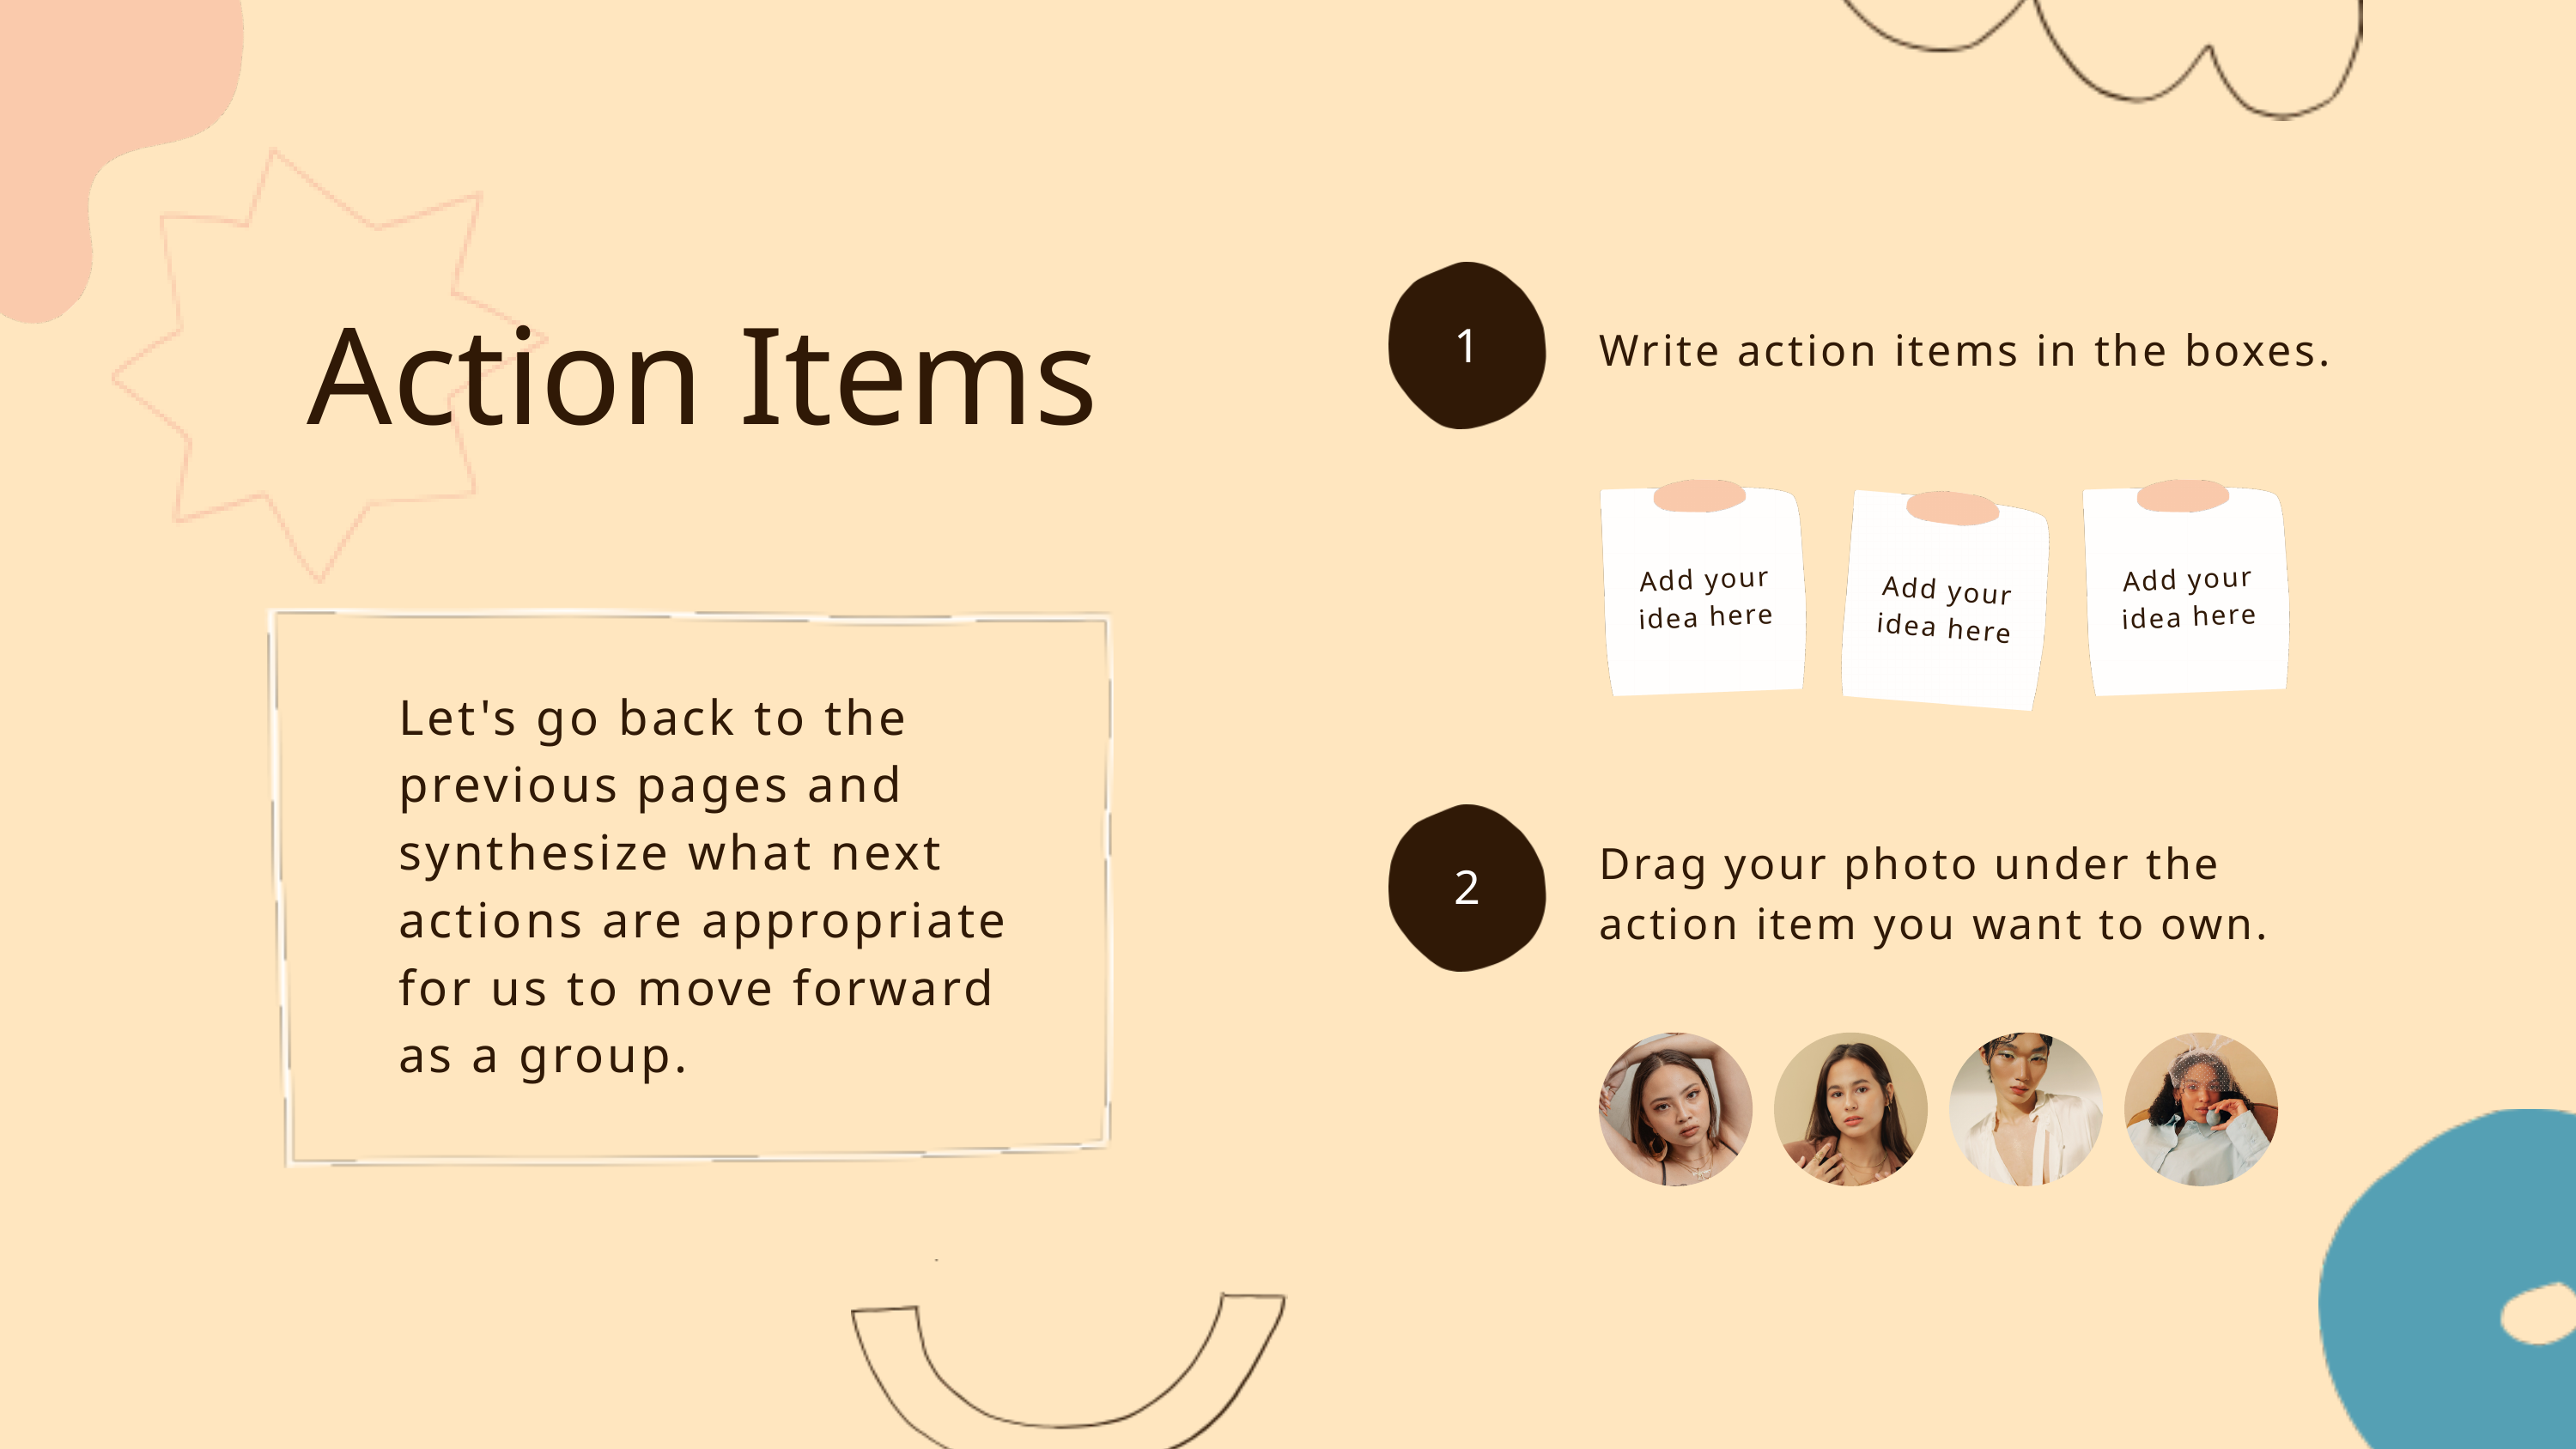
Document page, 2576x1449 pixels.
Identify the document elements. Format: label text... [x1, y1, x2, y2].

text_box Let's go back to the previous pages and synthesize what next actions are appropriate for us to move forward as a group. [973, 676, 1025, 1082]
picture [2318, 1109, 2576, 1449]
picture [1838, 461, 2057, 711]
picture [2082, 450, 2293, 696]
picture [1600, 450, 1810, 696]
picture [0, 0, 1289, 1449]
picture [1388, 262, 1546, 430]
text_box Drag your photo under the action item you want to own. [1599, 828, 2365, 949]
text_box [1598, 1032, 1753, 1187]
text_box Let's go back to the previous pages and synthesize what next actions are appropriate for us to move forward as a group. [398, 676, 404, 1082]
text_box Write action items in the boxes. [1599, 314, 2365, 375]
picture [1388, 804, 1546, 973]
text_box Action Items [553, 303, 1281, 452]
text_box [1948, 1032, 2104, 1187]
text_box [1773, 1032, 1929, 1187]
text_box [2123, 1032, 2279, 1187]
picture [1835, 0, 2363, 121]
